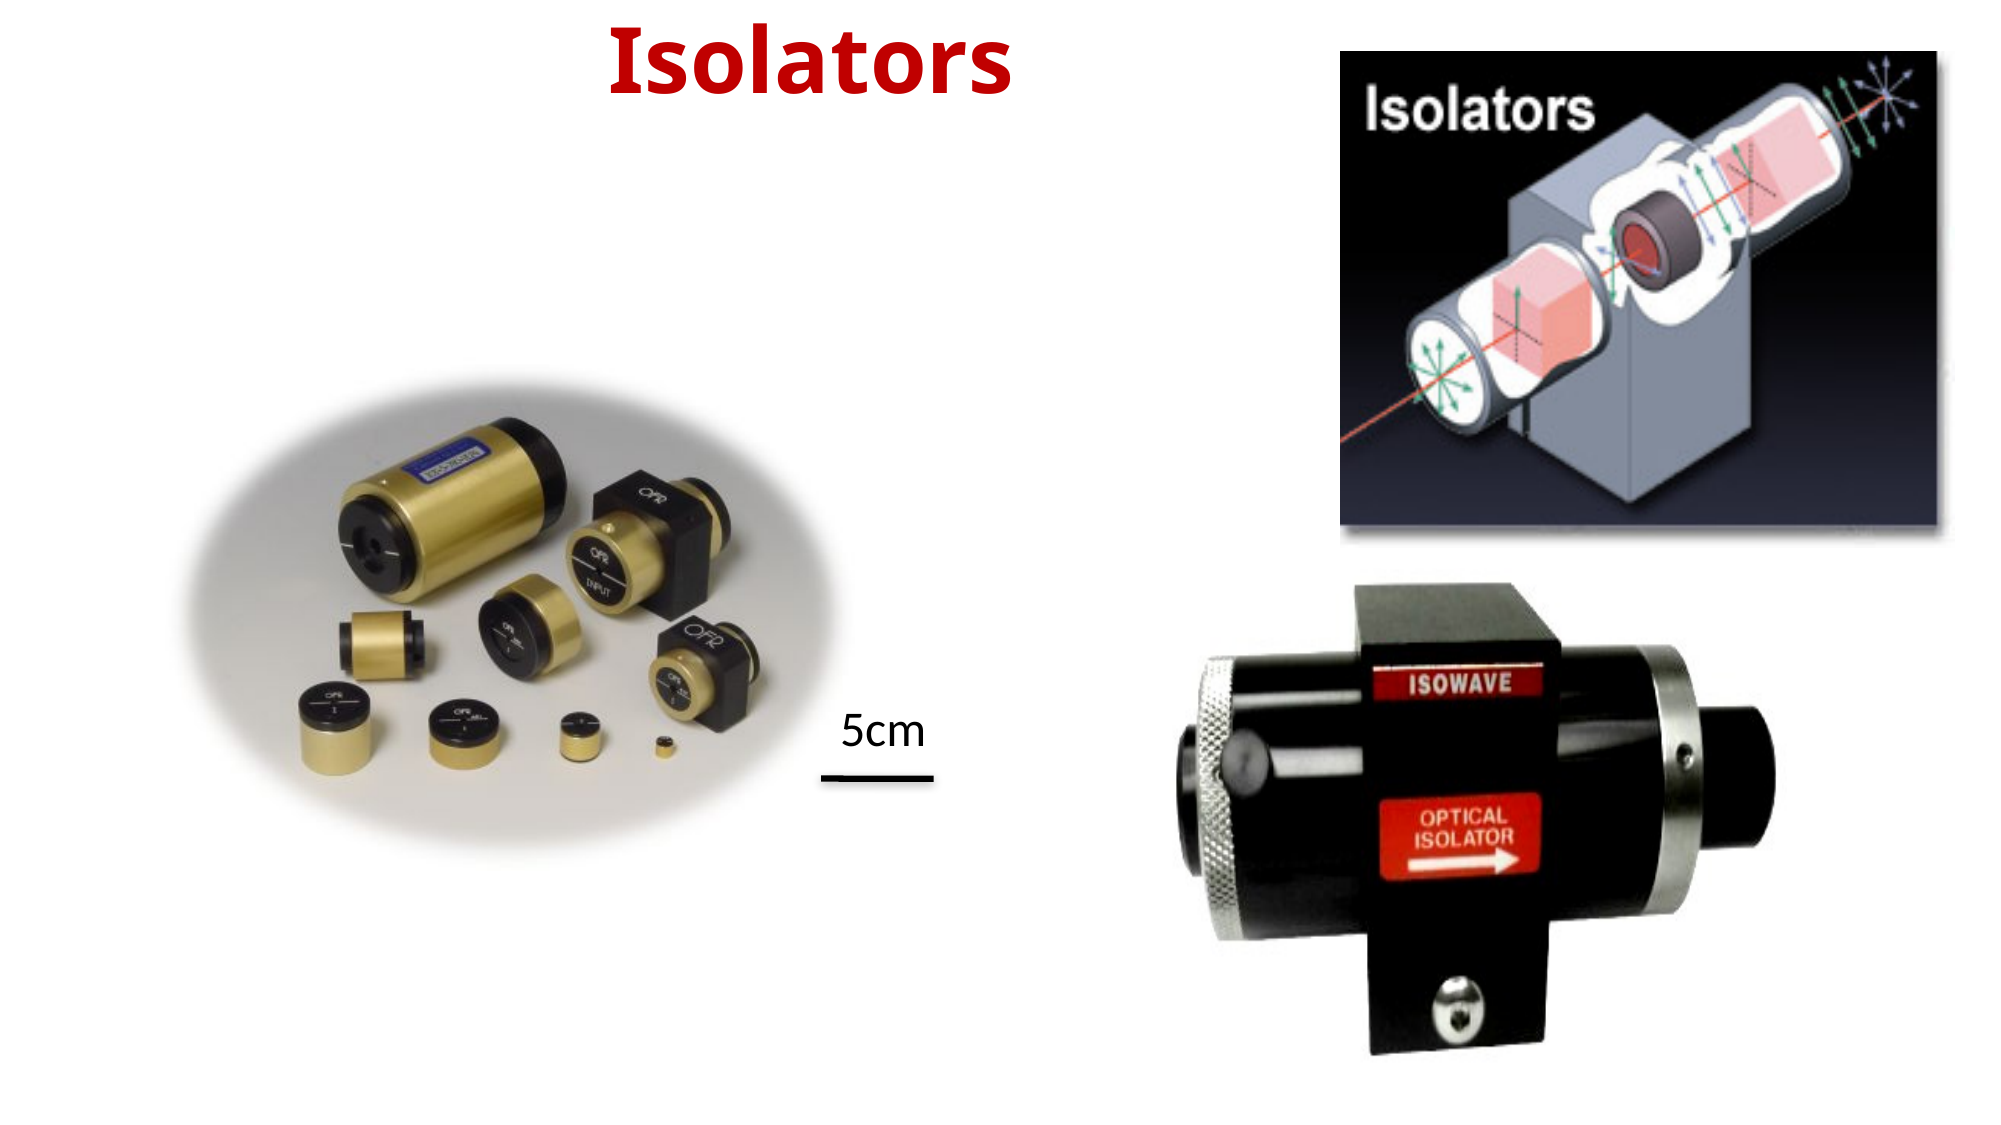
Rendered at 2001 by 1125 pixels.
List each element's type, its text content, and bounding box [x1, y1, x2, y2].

picture [1161, 568, 1787, 1065]
title Isolators [594, 14, 1380, 114]
picture [158, 357, 864, 871]
picture [1340, 51, 1955, 549]
text_box 5cm [864, 688, 942, 764]
